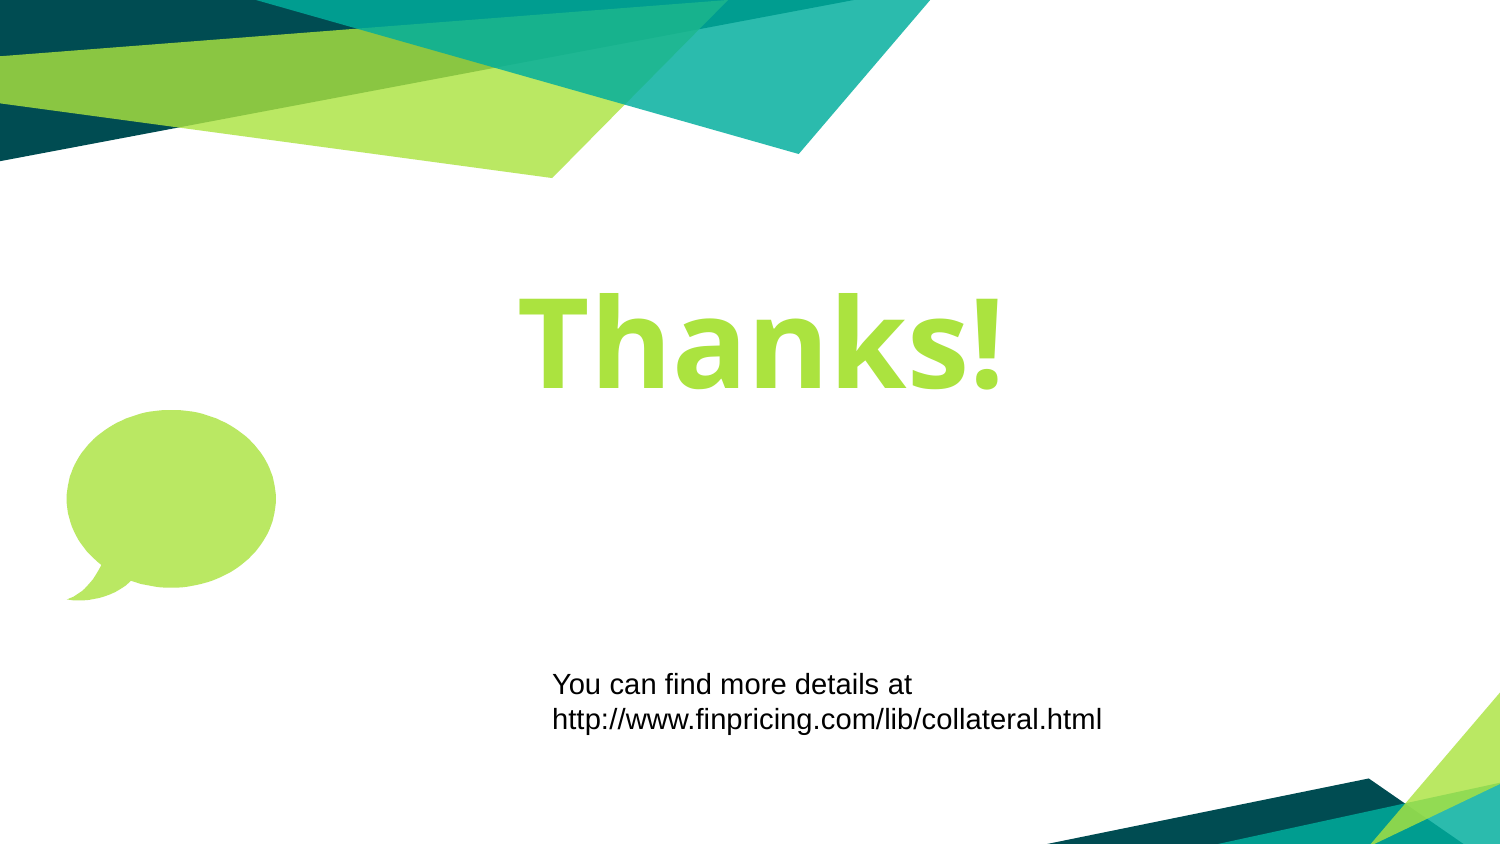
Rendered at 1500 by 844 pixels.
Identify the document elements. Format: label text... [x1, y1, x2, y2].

text_box You can find more details at http://www.finpricing.com/lib/collateral.html [537, 658, 1329, 743]
text_box [66, 410, 276, 601]
title Thanks! [502, 248, 1411, 439]
